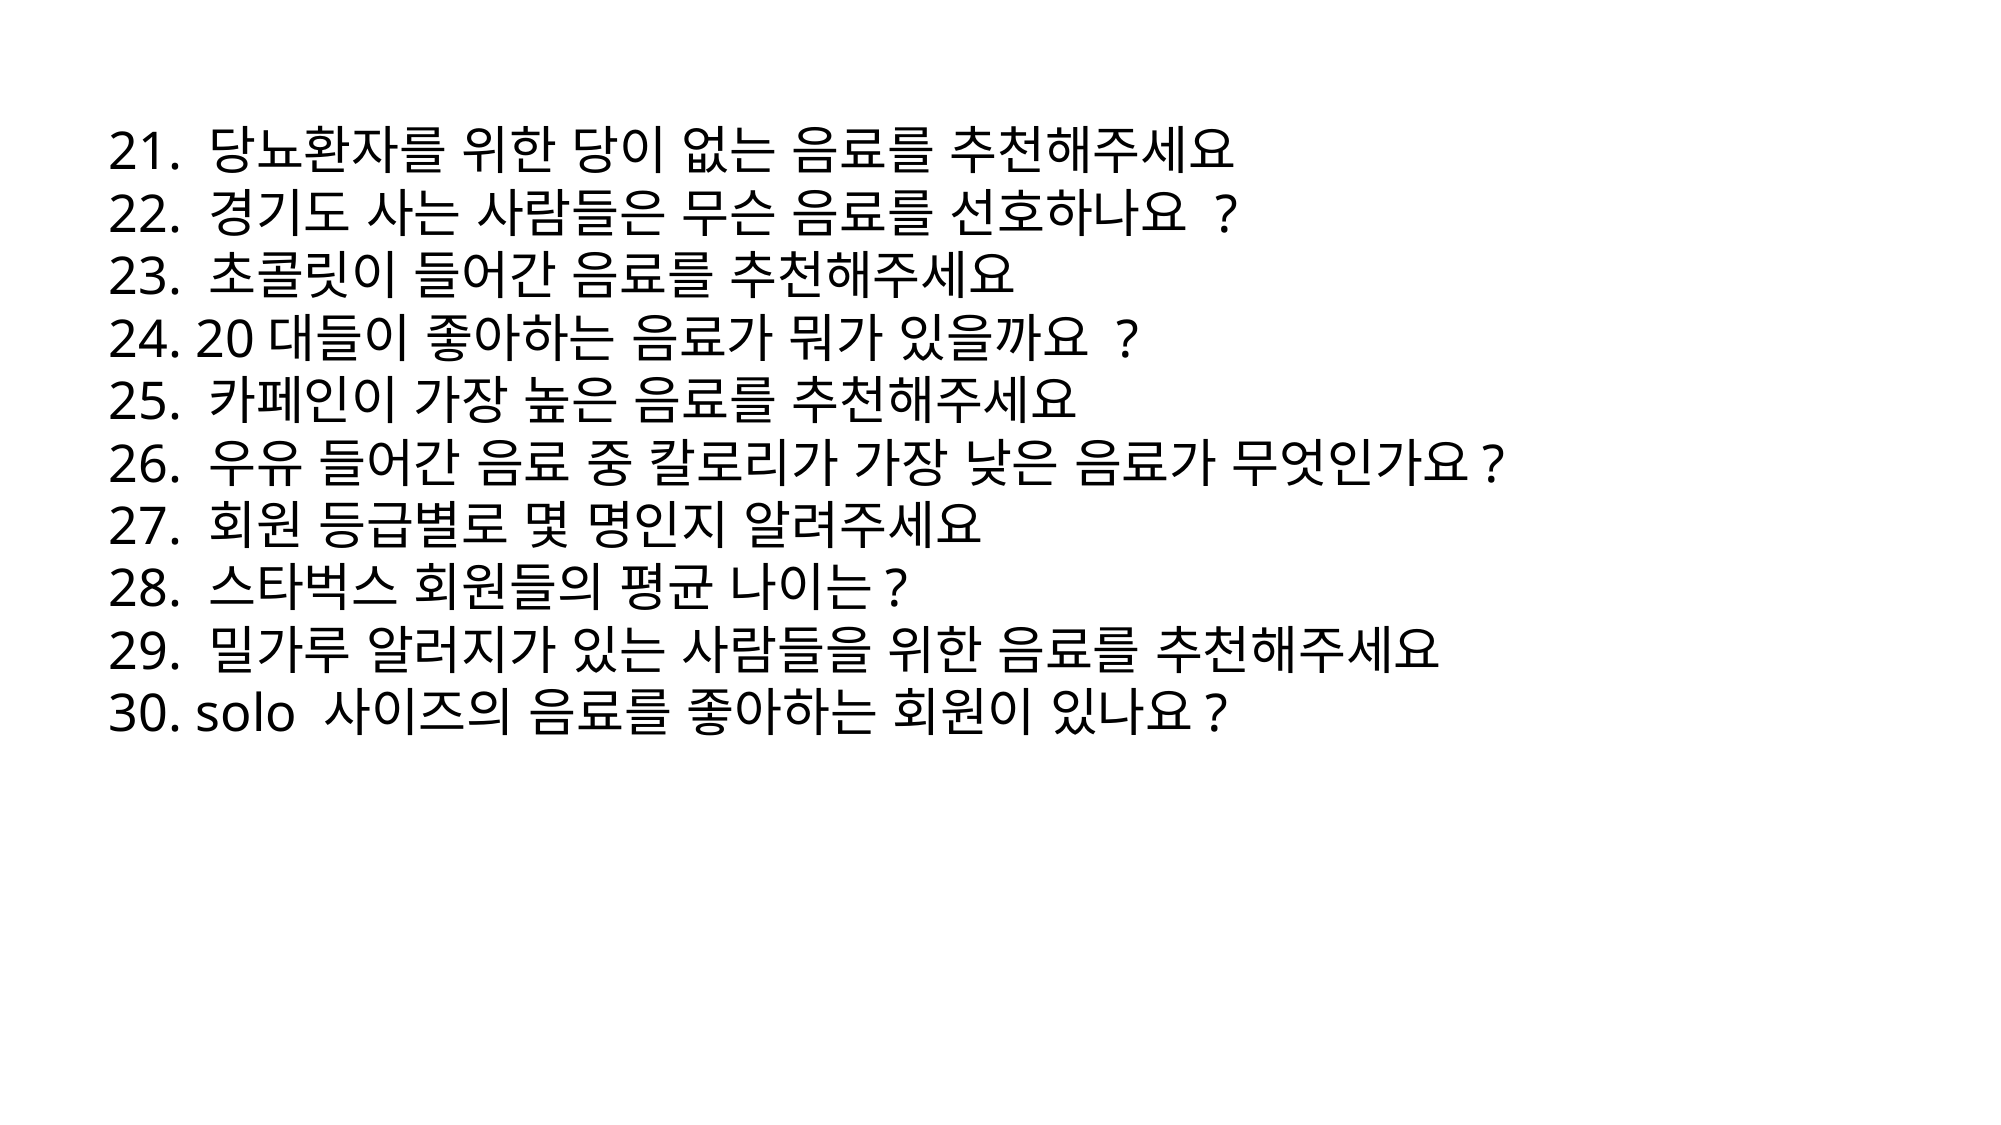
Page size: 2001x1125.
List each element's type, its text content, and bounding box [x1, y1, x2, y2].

text_box 21. 당뇨환자를 위한 당이 없는 음료를 추천해주세요 22. 경기도 사는 사람들은 무슨 음료를 선호하나요 ? 23. 초콜릿이 들어간 음료를 추천해주세요 24. 20대들이 좋아하는 음료가 뭐가 있을까요 ? 25. 카페인이 가장 높은 음료를 추천해주세요 26. 우유 들어간 음료 중 칼로리가 가장 낮은 음료가 무엇인가요? 27. 회원 등급별로 몇 명인지 알려주세요 28. 스타벅스 회원들의 평균 나이는? 29. 밀가루 알러지가 있는 사람들을 위한 음료를 추천해주세요 30. solo 사이즈의 음료를 좋아하는 회원이 있나요? [94, 110, 1876, 795]
